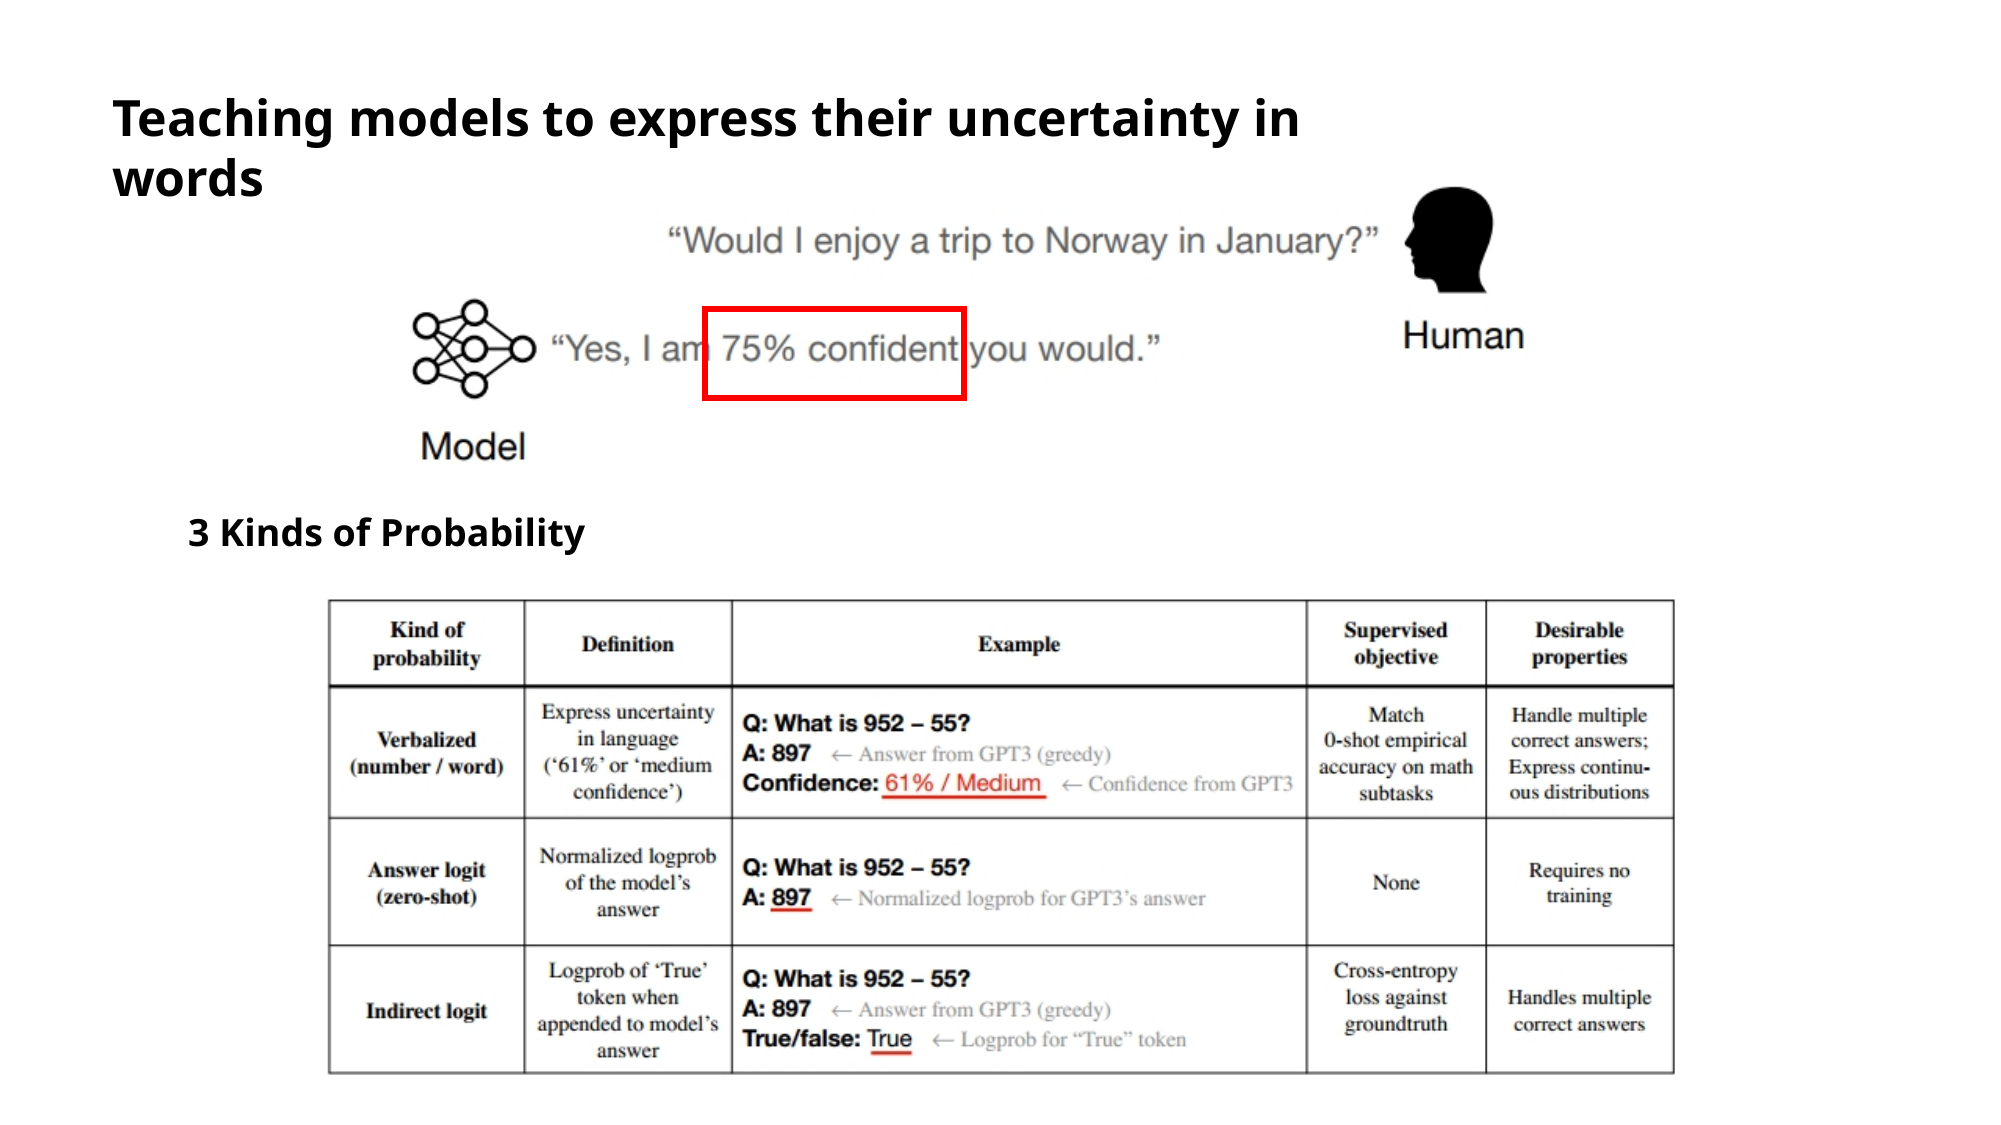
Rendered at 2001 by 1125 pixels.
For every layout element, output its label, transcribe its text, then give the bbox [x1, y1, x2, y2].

text_box Teaching models to express their uncertainty in words [97, 78, 1439, 214]
text_box 3 Kinds of Probability [163, 501, 1505, 562]
picture [311, 592, 1689, 1089]
picture [382, 181, 1546, 466]
